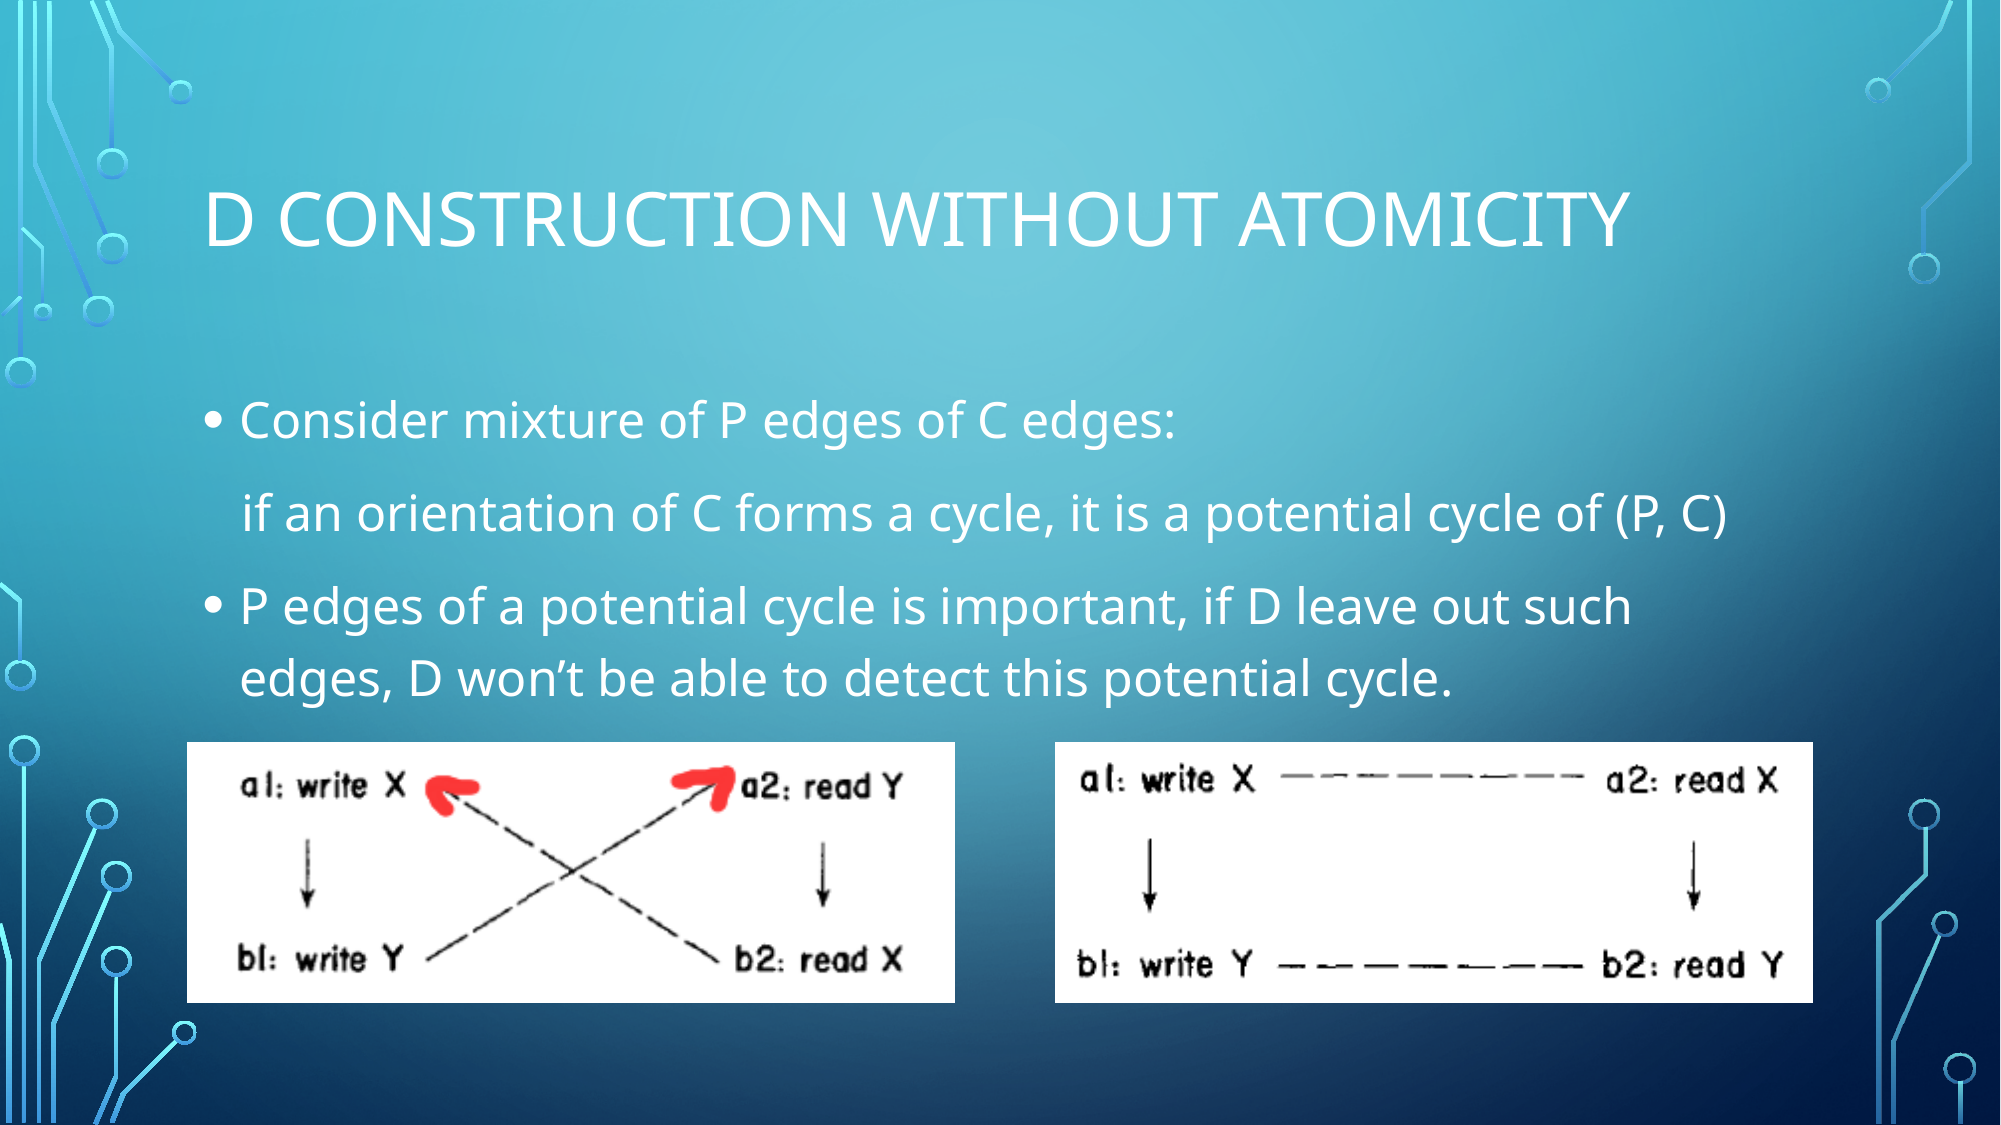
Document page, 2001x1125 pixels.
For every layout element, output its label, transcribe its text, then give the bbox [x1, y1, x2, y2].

title D construction without atomicity [187, 101, 1813, 344]
picture [186, 742, 955, 1004]
picture [1055, 742, 1813, 1003]
list Consider mixture of P edges of C edges: if an orientation of C forms a cycle, it is a potential cycle of (P, C) P edges of a potential cycle is important, if D leave out such edges, D won’t be able to detect this potential cycle. [187, 369, 1813, 950]
